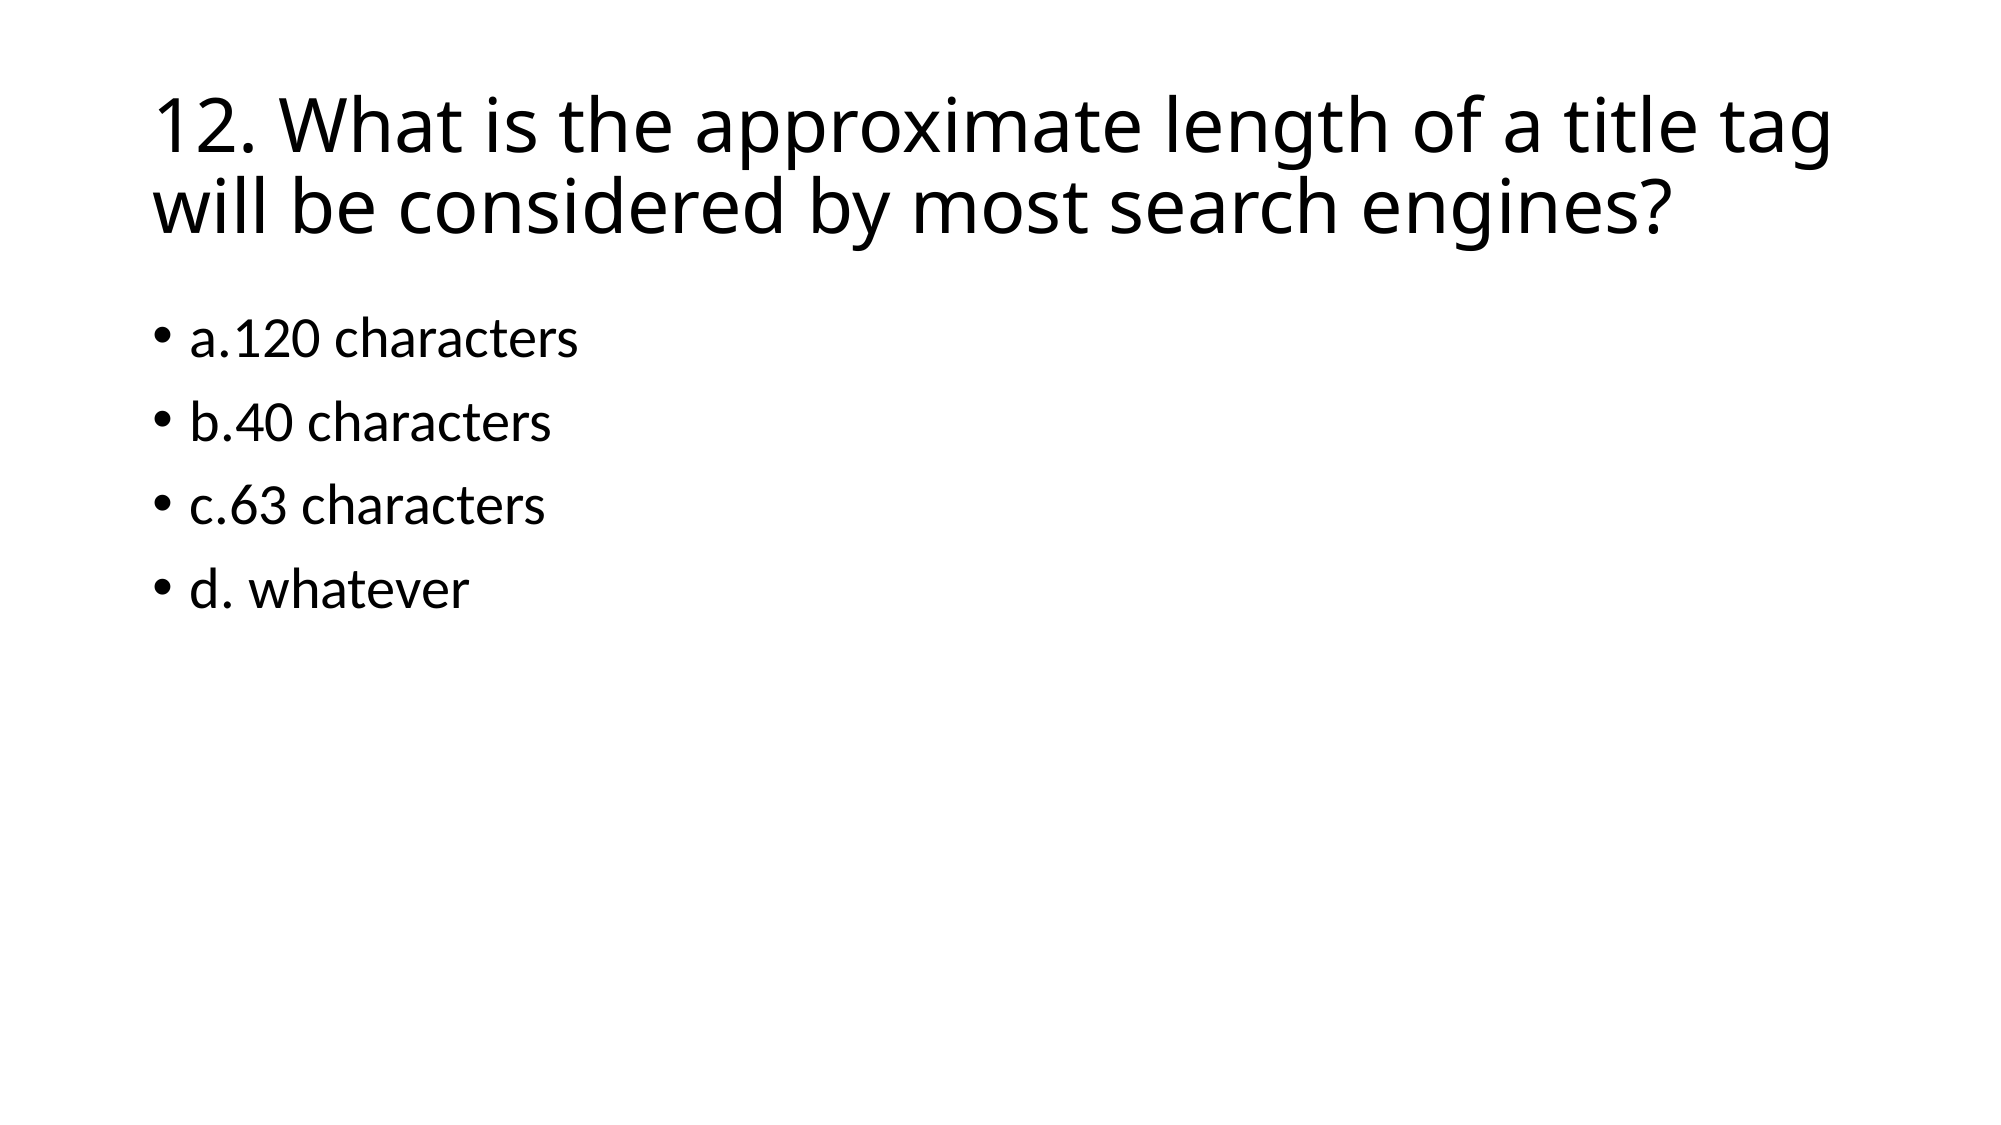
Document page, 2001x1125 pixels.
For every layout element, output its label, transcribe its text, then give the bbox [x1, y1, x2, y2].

list a.120 characters b.40 characters c.63 characters d. whatever [137, 299, 1863, 1014]
title 12. What is the approximate length of a title tag will be considered by most search engines? [137, 59, 1863, 278]
